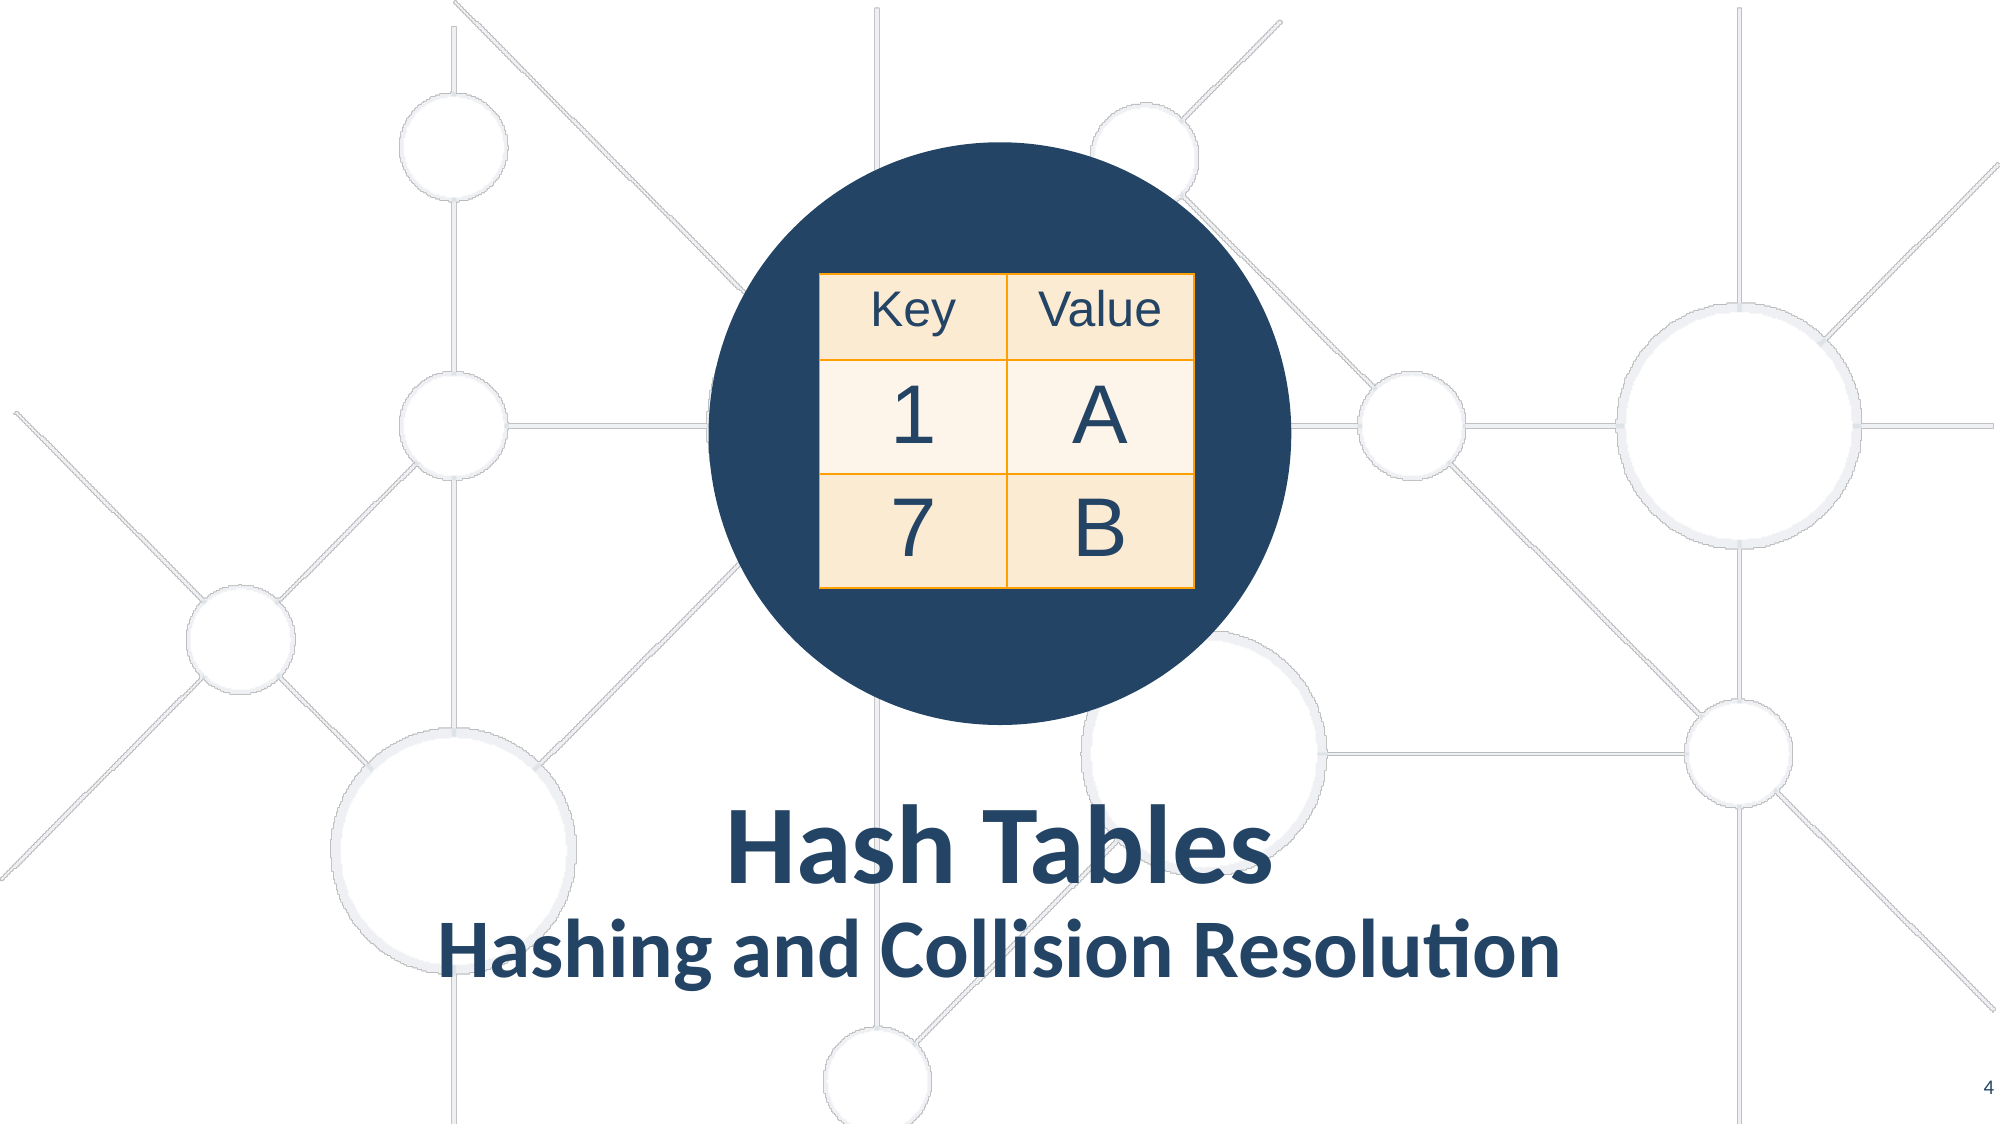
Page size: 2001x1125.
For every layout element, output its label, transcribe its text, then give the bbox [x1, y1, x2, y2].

list Hash Tables [100, 771, 1900, 898]
table_header Value [1008, 275, 1193, 359]
table_cell 1 [820, 361, 1006, 473]
table_cell B [1008, 475, 1193, 587]
picture [0, 0, 2000, 1124]
table_cell 7 [820, 475, 1006, 587]
list Hashing and Collision Resolution [100, 900, 1900, 983]
slide_number 4 [1929, 1070, 2000, 1103]
table_header Key [820, 275, 1006, 359]
table_cell A [1008, 361, 1193, 473]
